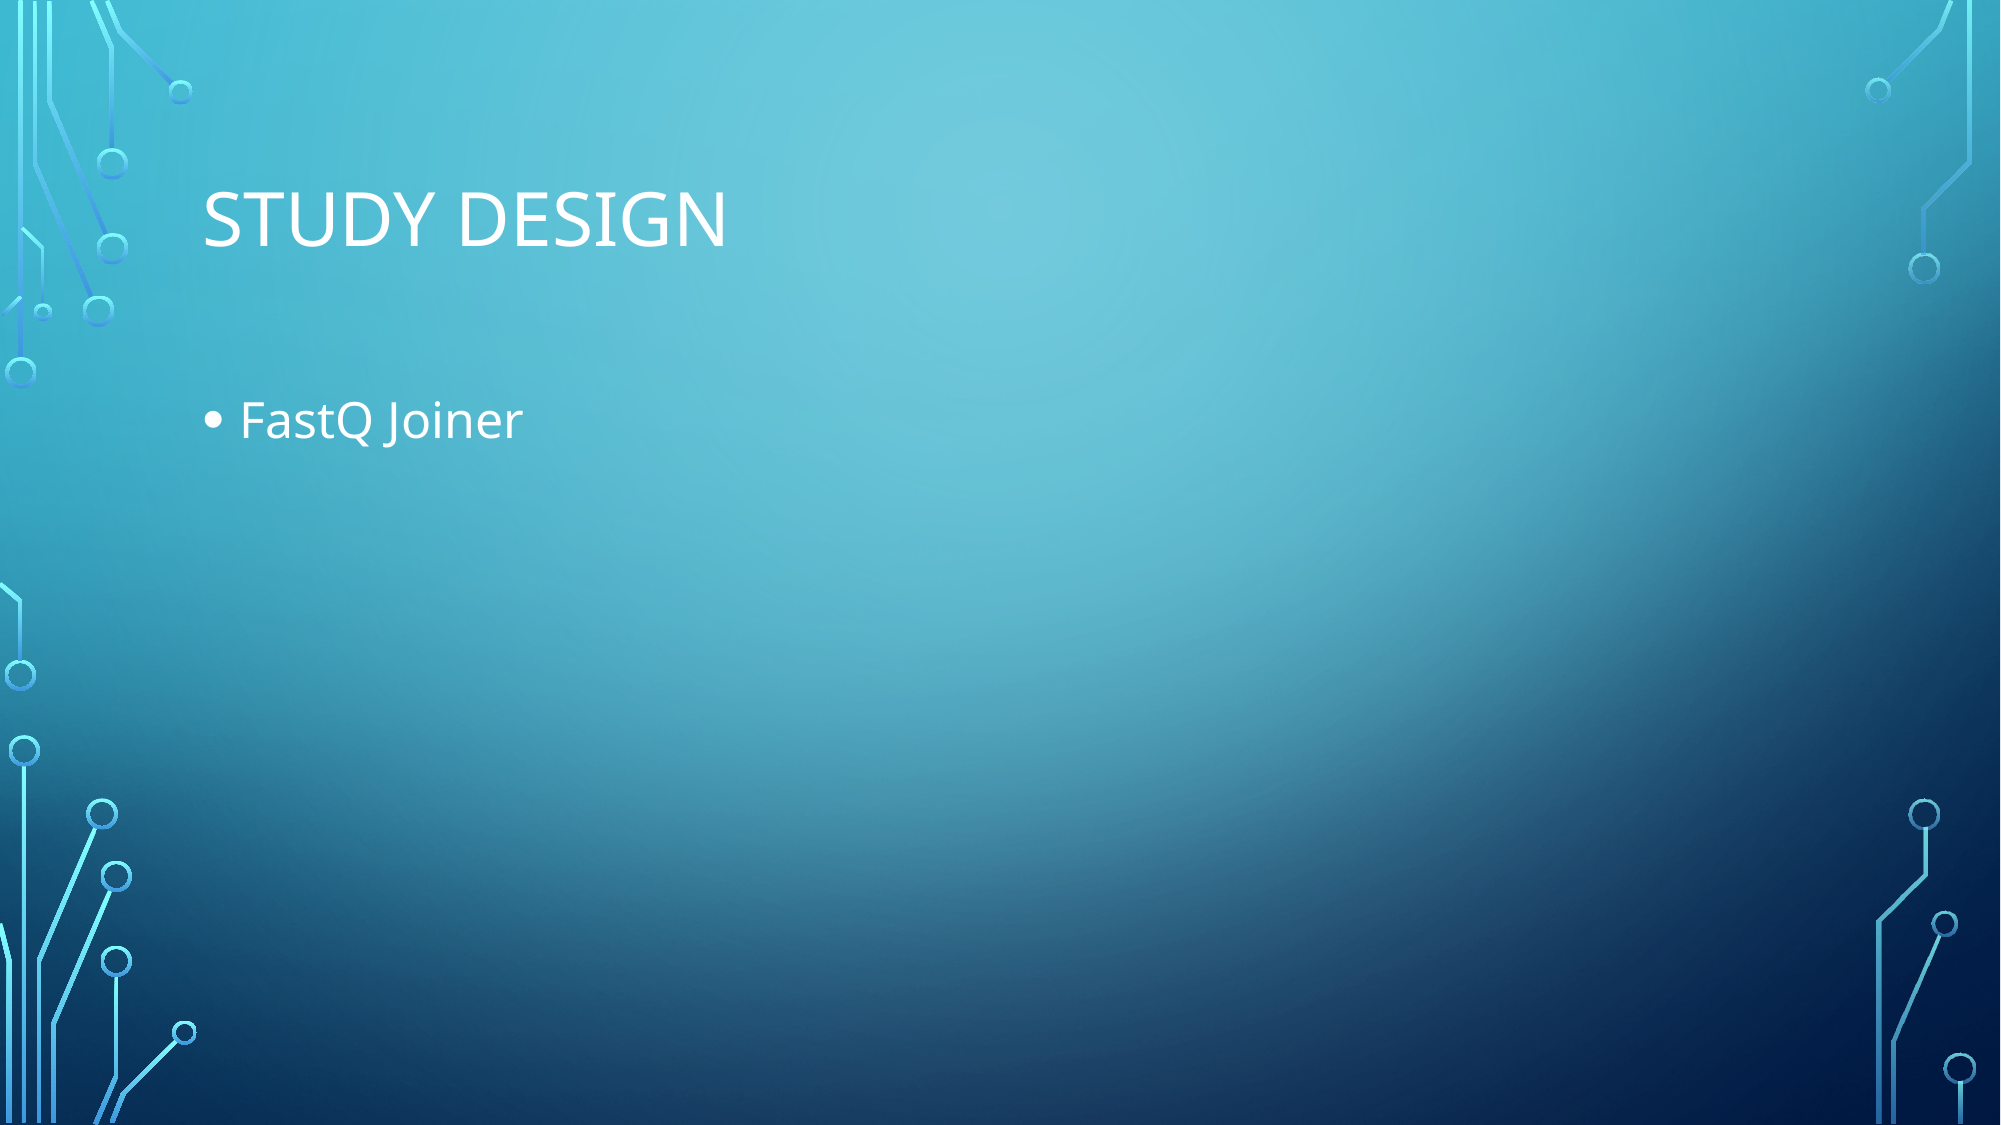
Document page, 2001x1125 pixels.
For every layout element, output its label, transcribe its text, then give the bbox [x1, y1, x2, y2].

list FastQ Joiner [187, 369, 1813, 950]
title Study Design [187, 101, 1813, 344]
